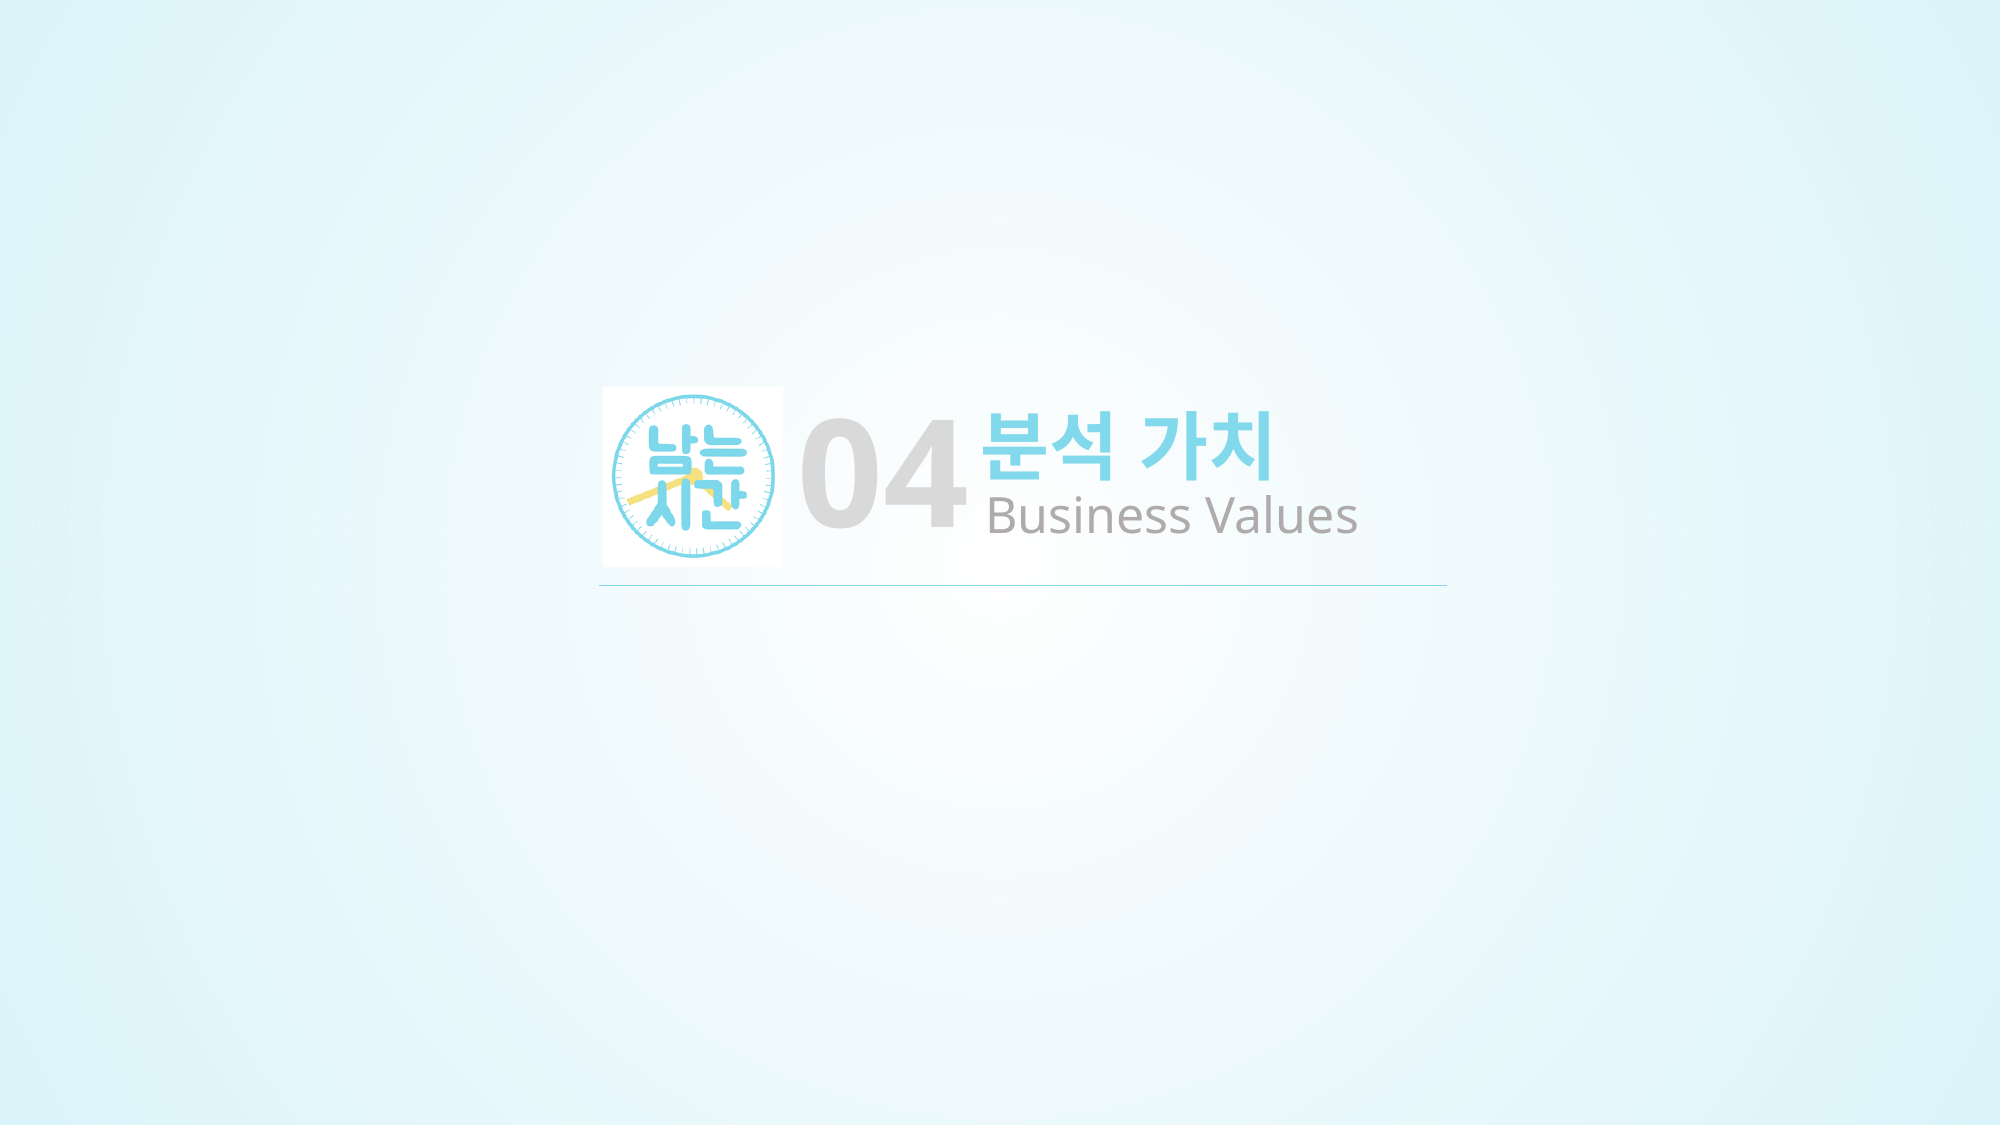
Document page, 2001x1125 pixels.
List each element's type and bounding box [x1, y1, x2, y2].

text_box [603, 370, 1548, 568]
